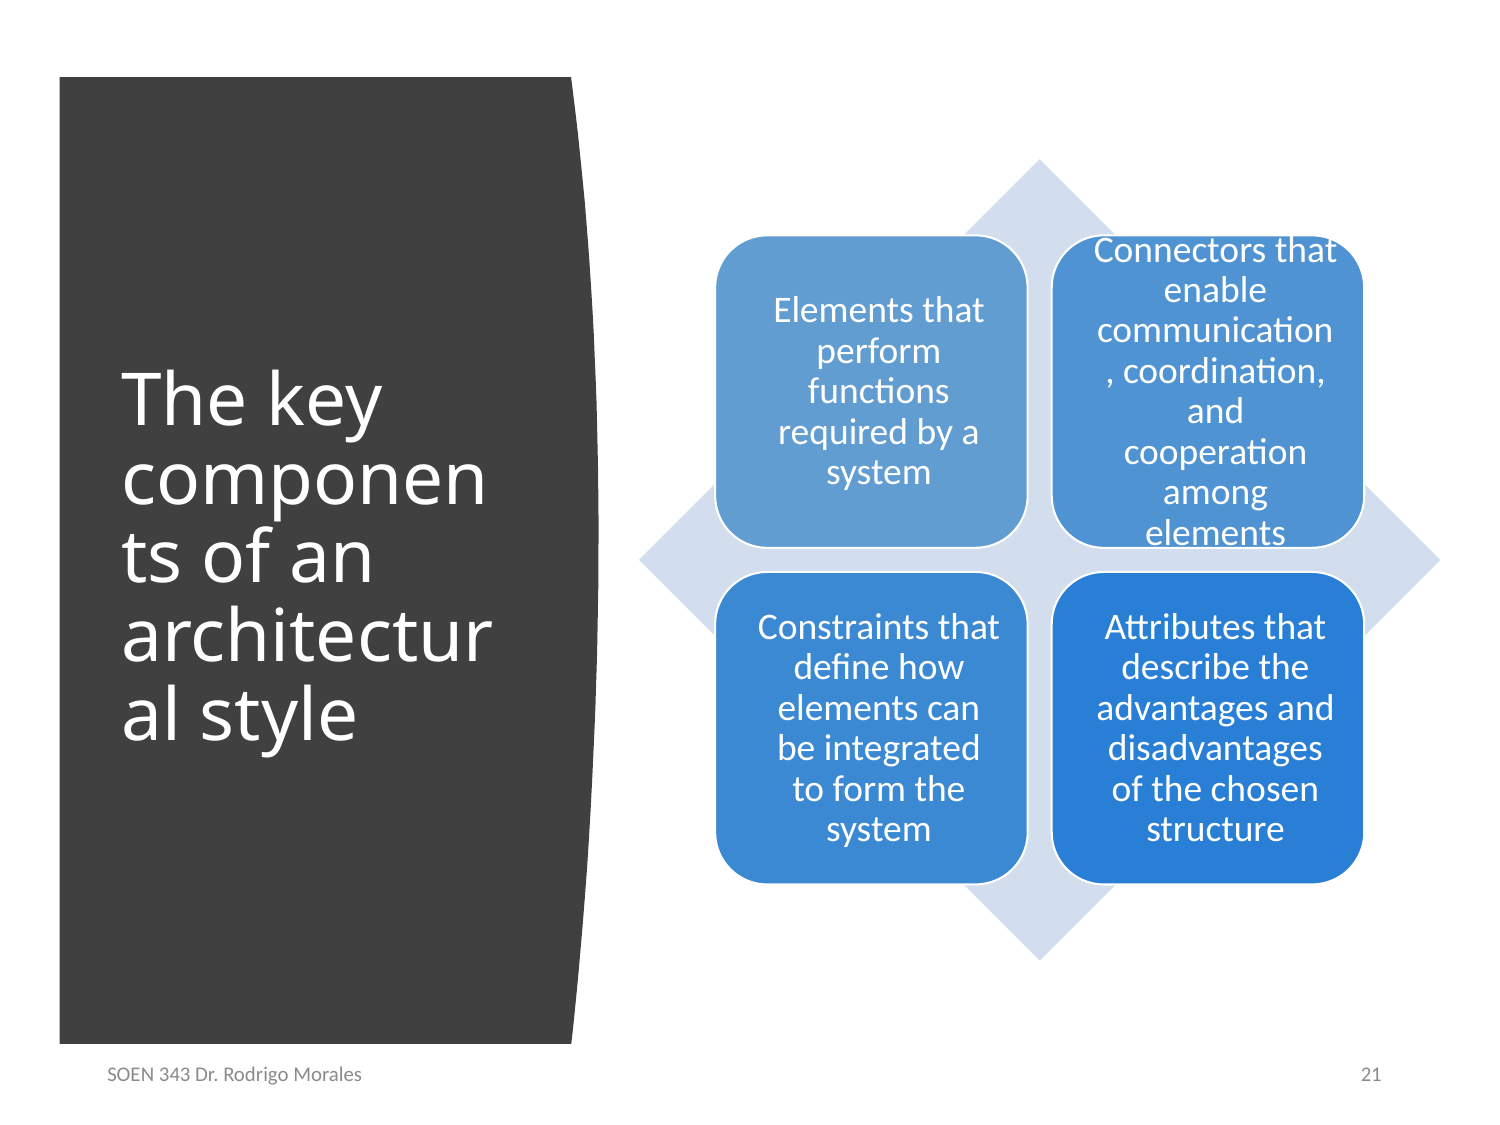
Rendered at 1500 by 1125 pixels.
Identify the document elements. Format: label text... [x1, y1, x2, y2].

title The key components of an architectural style [106, 166, 527, 953]
footer SOEN 343 Dr. Rodrigo Morales [92, 1042, 599, 1103]
text_box [58, 76, 600, 1045]
slide_number 21 [1319, 1043, 1397, 1103]
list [638, 77, 1441, 1043]
